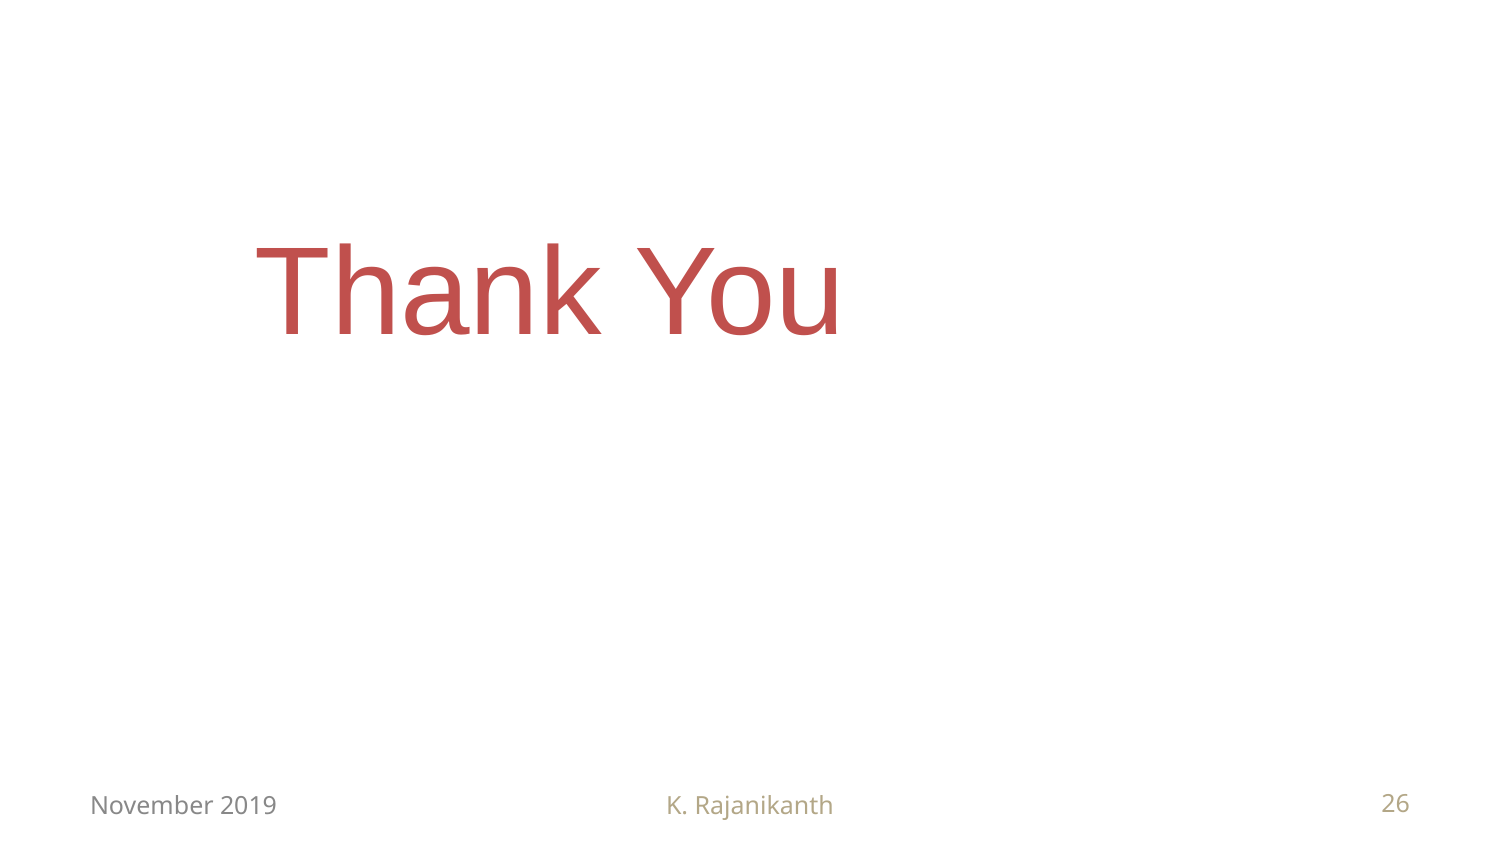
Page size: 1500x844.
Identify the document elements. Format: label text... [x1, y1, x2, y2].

footer K. Rajanikanth [512, 782, 988, 827]
slide_number ‹#› [1074, 782, 1425, 827]
text_box Thank You [239, 201, 1185, 369]
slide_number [75, 782, 425, 827]
